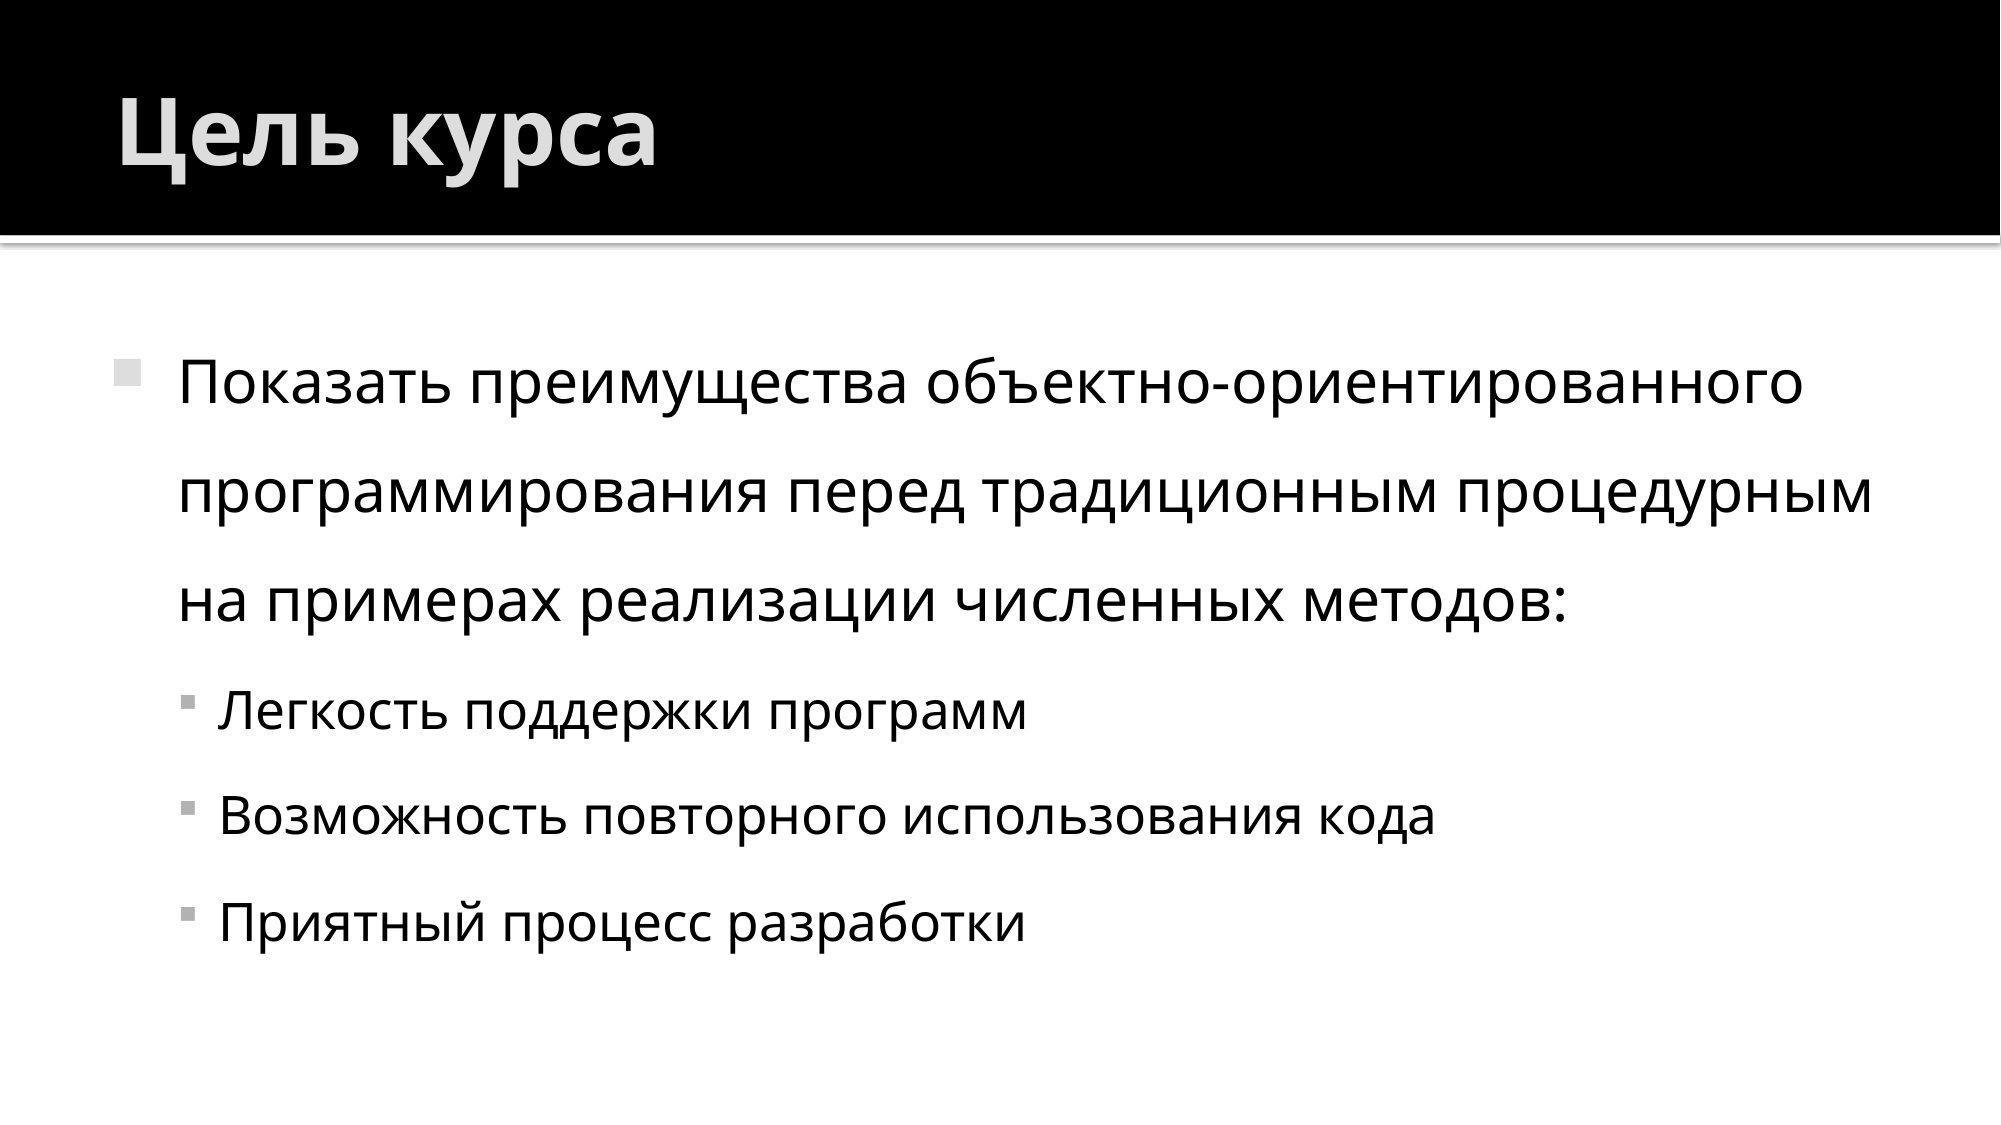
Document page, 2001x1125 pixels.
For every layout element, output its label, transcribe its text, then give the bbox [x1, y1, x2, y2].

title Цель курса [99, 25, 1900, 231]
list Показать преимущества объектно-ориентированного программирования перед традиционным процедурным на примерах реализации численных методов: Легкость поддержки программ Возможность повторного использования кода Приятный процесс разработки [99, 291, 1900, 1050]
